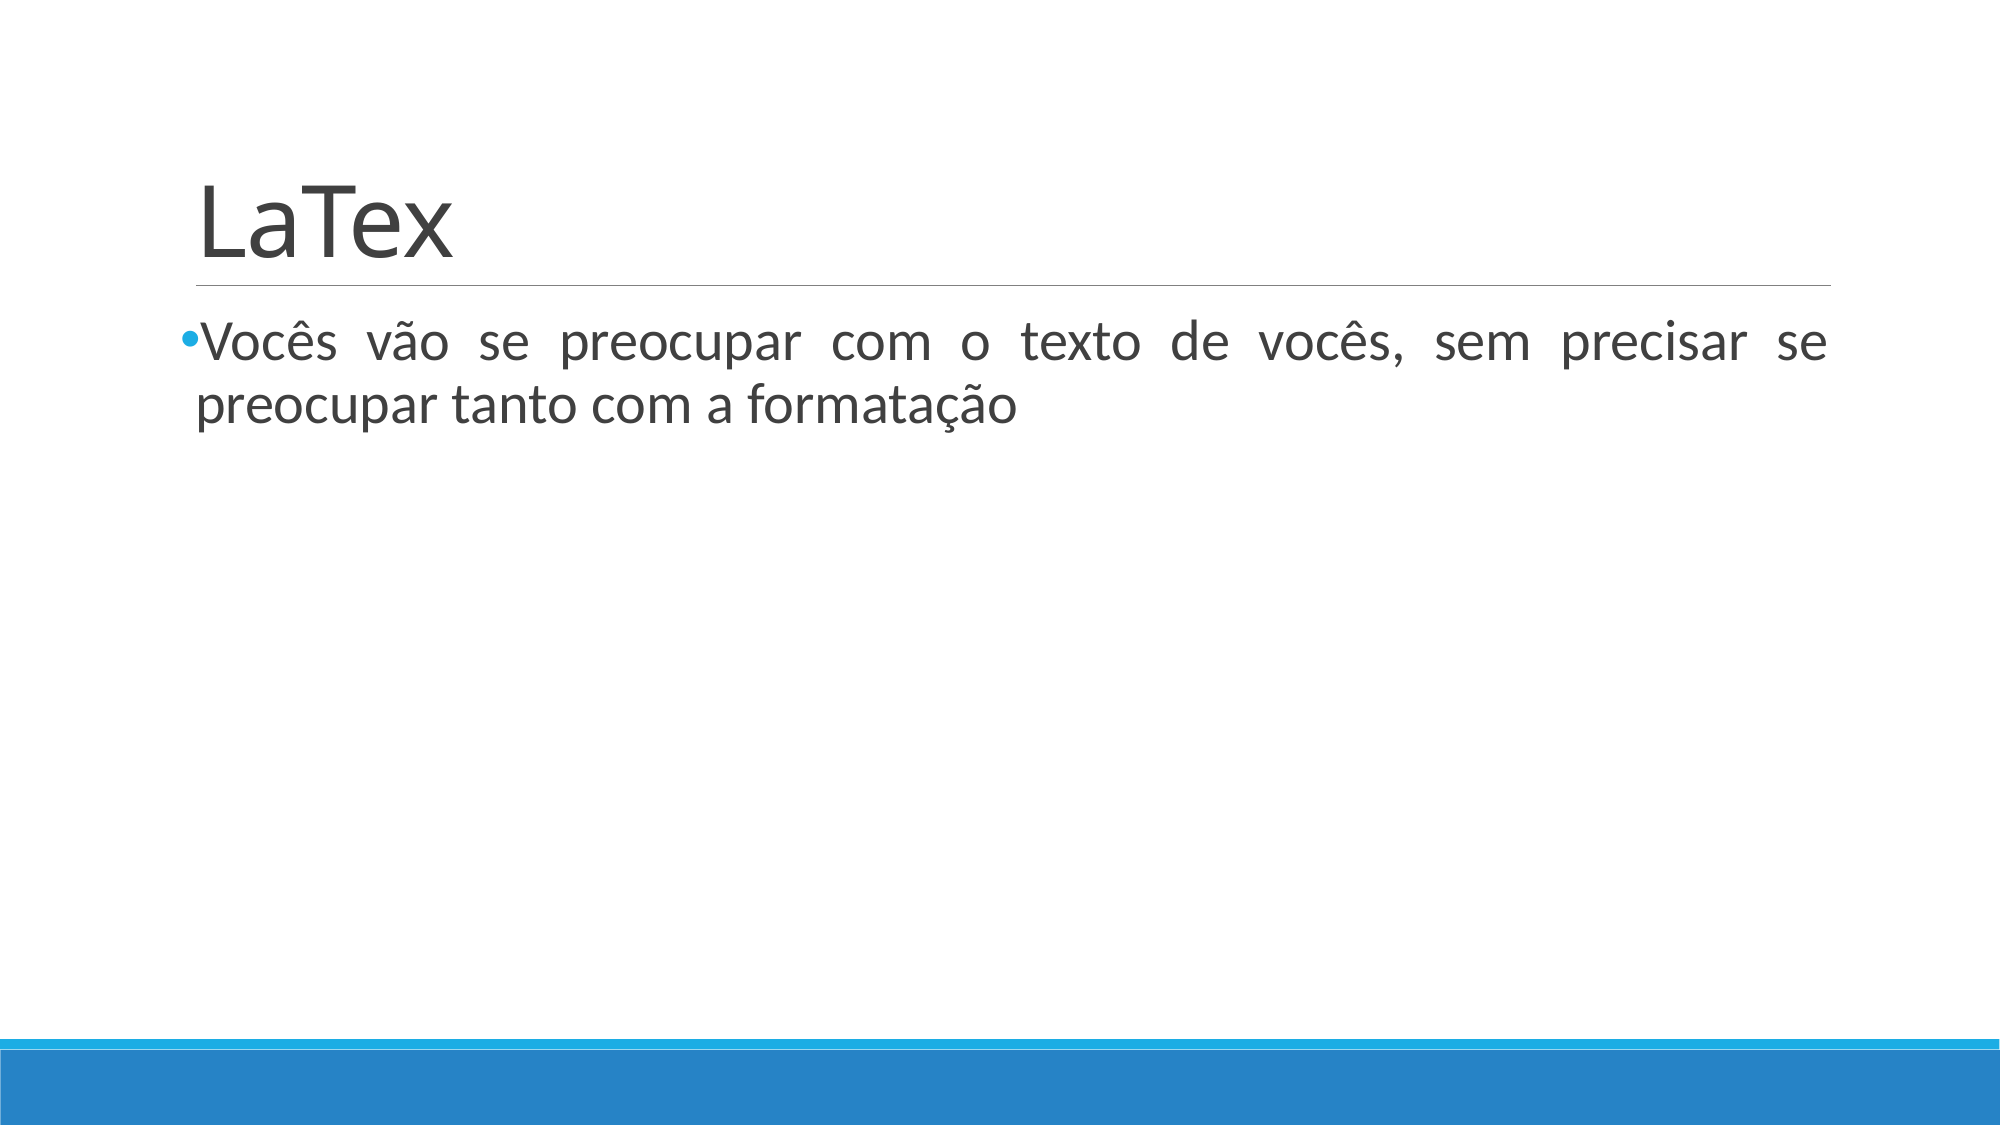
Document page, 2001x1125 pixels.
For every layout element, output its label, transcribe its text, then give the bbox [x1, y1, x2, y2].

title LaTex [180, 47, 1830, 285]
list Vocês vão se preocupar com o texto de vocês, sem precisar se preocupar tanto com a formatação [180, 302, 1830, 963]
